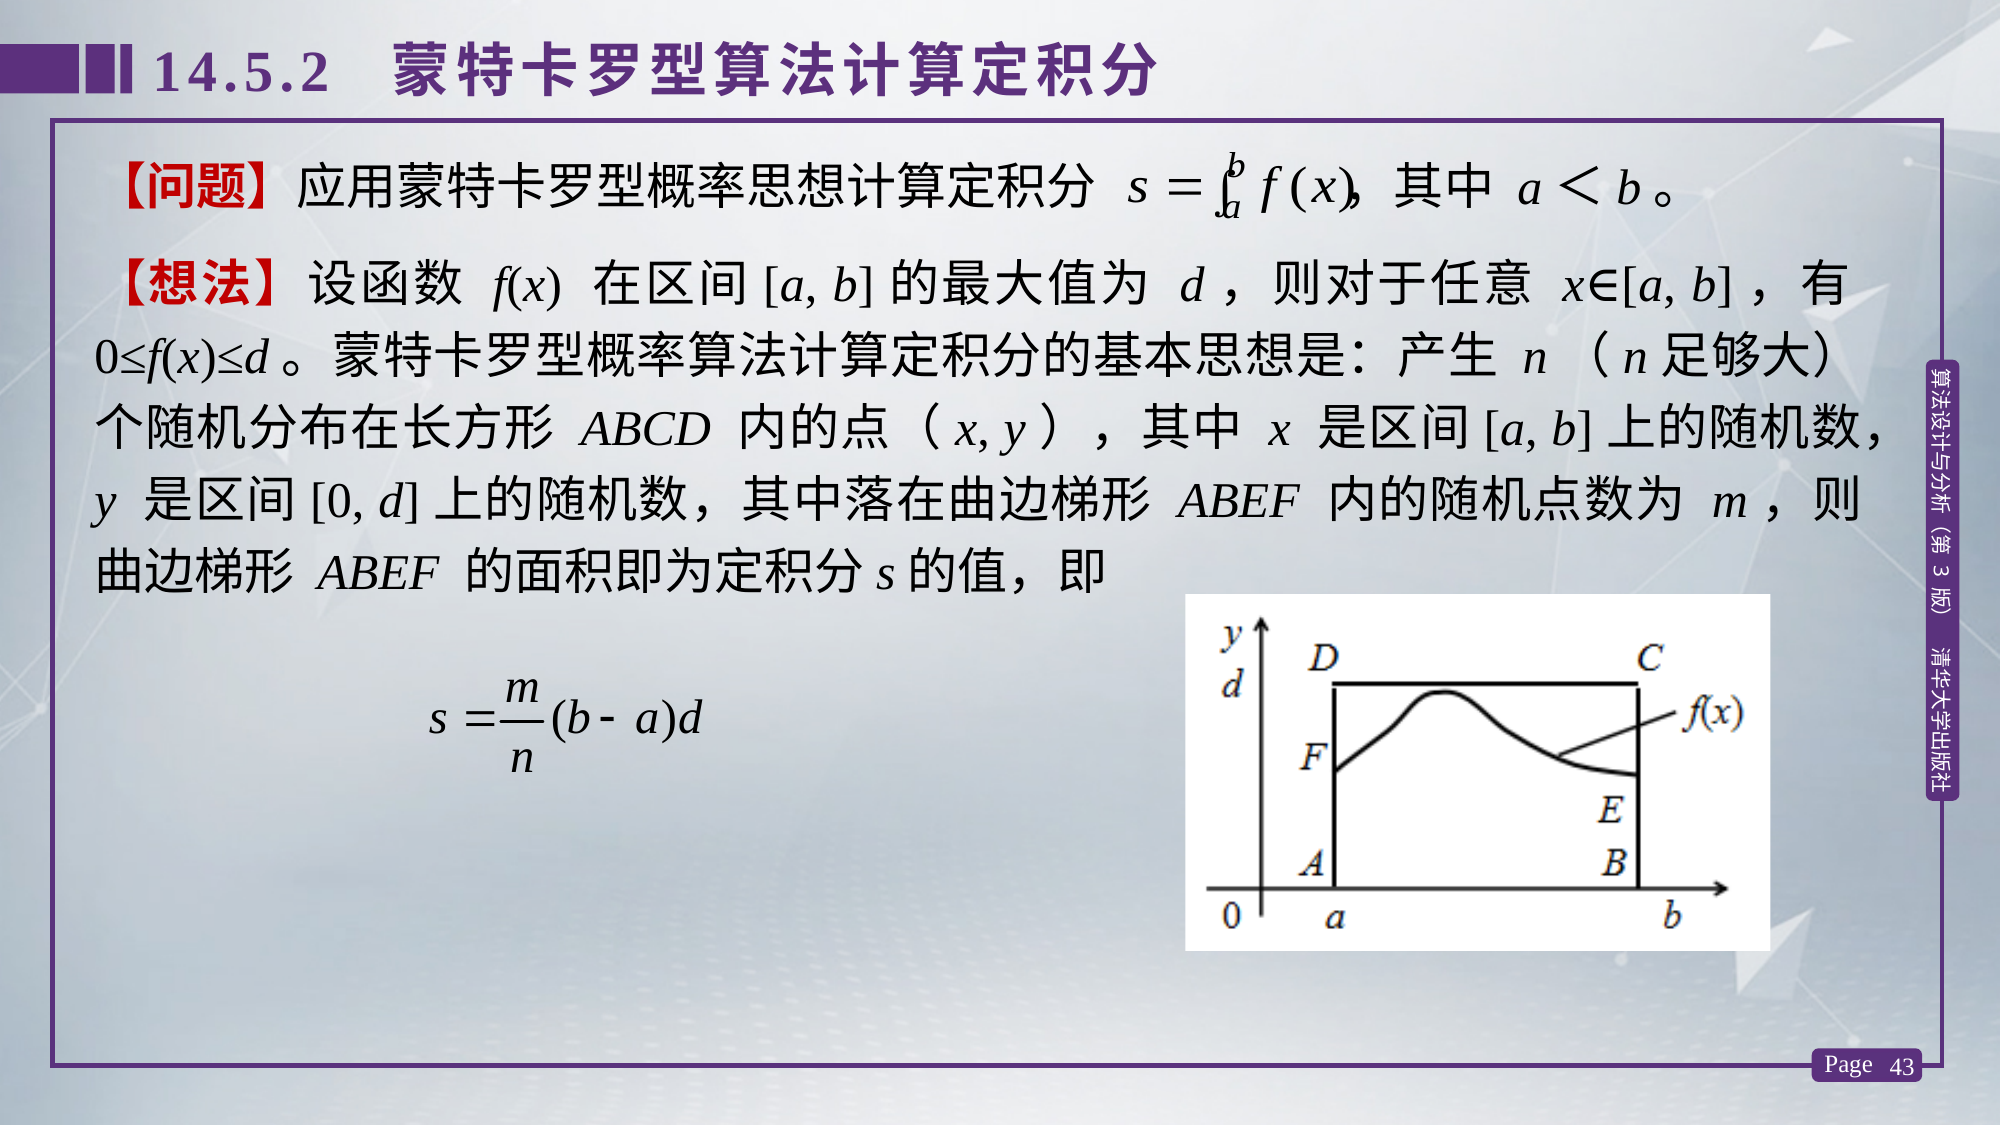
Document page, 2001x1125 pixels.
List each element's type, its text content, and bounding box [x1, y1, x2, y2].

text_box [419, 650, 716, 788]
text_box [1116, 135, 1366, 233]
text_box 【问题】应用蒙特卡罗型概率思想计算定积分 ，其中 a＜b。 [79, 135, 1116, 222]
text_box 14.5.2 蒙特卡罗型算法计算定积分 [137, 26, 1435, 111]
text_box 【想法】设函数 f(x) 在区间[a, b]的最大值为 d，则对于任意 x∈[a, b]，有0≤f(x)≤d。蒙特卡罗型概率算法计算定积分的基本思想是：产生 n（n足够大）个随机分布在长方形 ABCD 内的点（x, y），其中 x 是区间[a, b]上的随机数，y 是区间[0, d]上的随机数，其中落在曲边梯形 ABEF 内的随机点数为 m，则曲边梯形 ABEF 的面积即为定积分s的值，即 [79, 232, 1878, 608]
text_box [1185, 594, 1771, 951]
text_box 【问题】应用蒙特卡罗型概率思想计算定积分 ，其中 a＜b。 [1366, 135, 1878, 222]
picture [0, 0, 2000, 1125]
